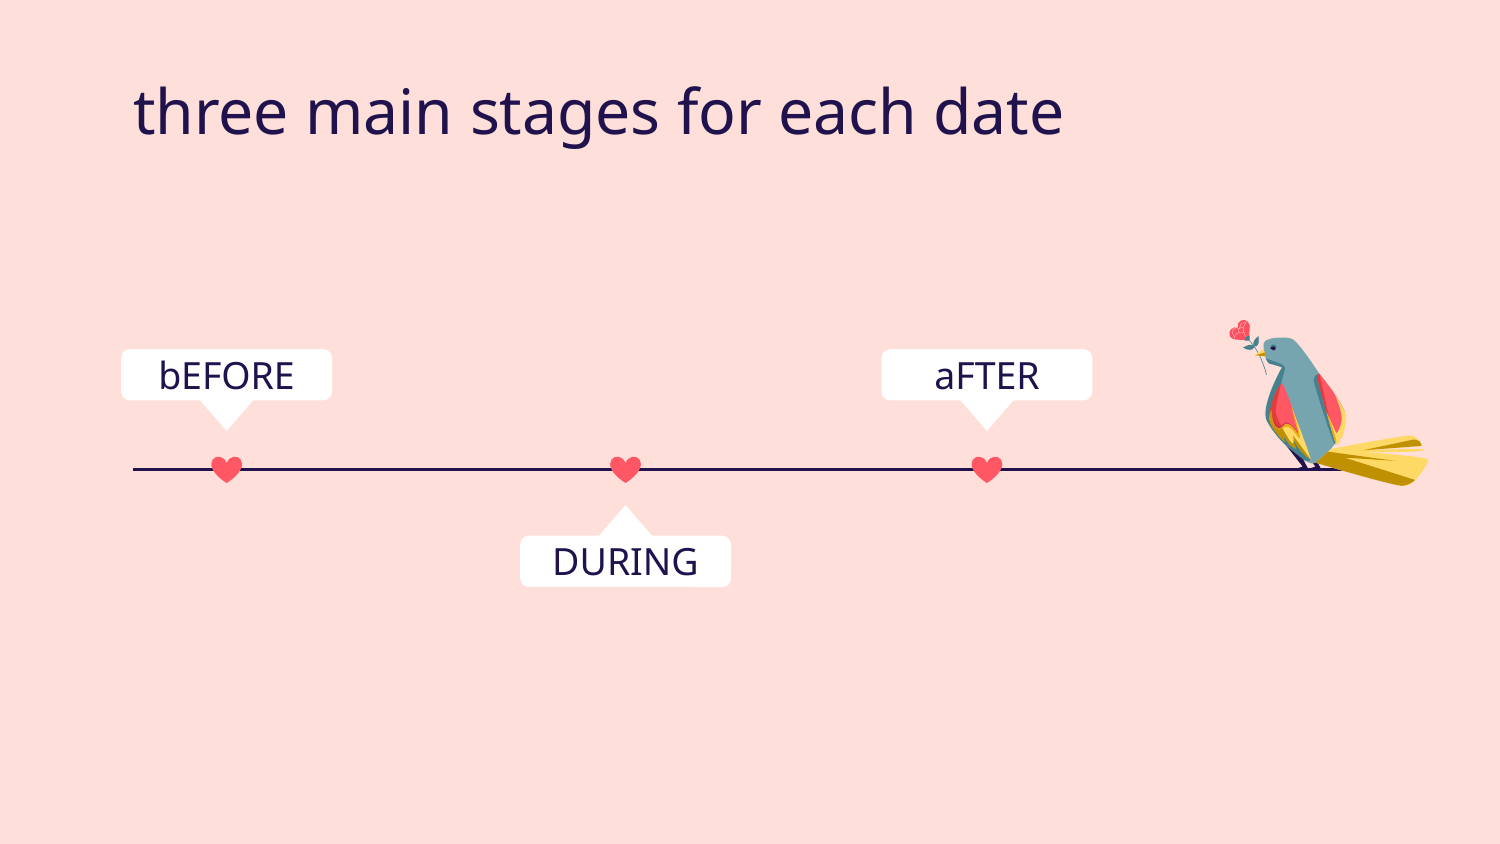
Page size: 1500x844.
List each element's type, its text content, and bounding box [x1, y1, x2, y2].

text_box [617, 477, 634, 484]
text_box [120, 348, 333, 432]
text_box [519, 504, 732, 588]
text_box [218, 477, 235, 484]
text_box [881, 348, 1093, 432]
title three main stages for each date [118, 57, 1382, 152]
text_box [971, 456, 1003, 468]
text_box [1226, 316, 1429, 487]
text_box [610, 456, 641, 468]
text_box [211, 456, 243, 468]
text_box [979, 477, 995, 484]
